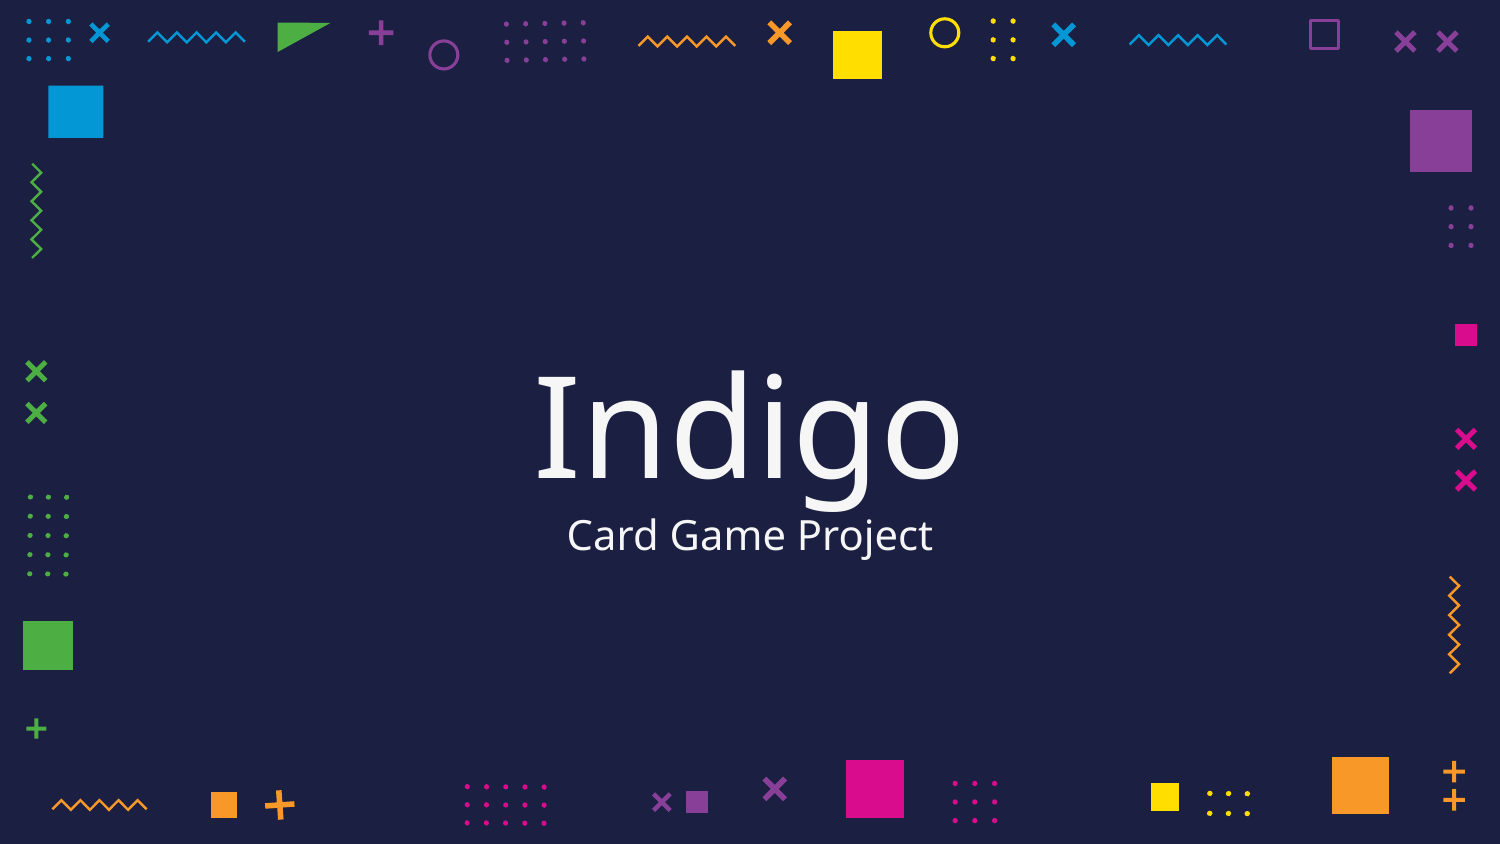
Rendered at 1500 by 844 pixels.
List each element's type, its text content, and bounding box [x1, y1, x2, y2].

title Indigo [482, 343, 1018, 493]
subtitle Card Game Project [265, 493, 1235, 581]
